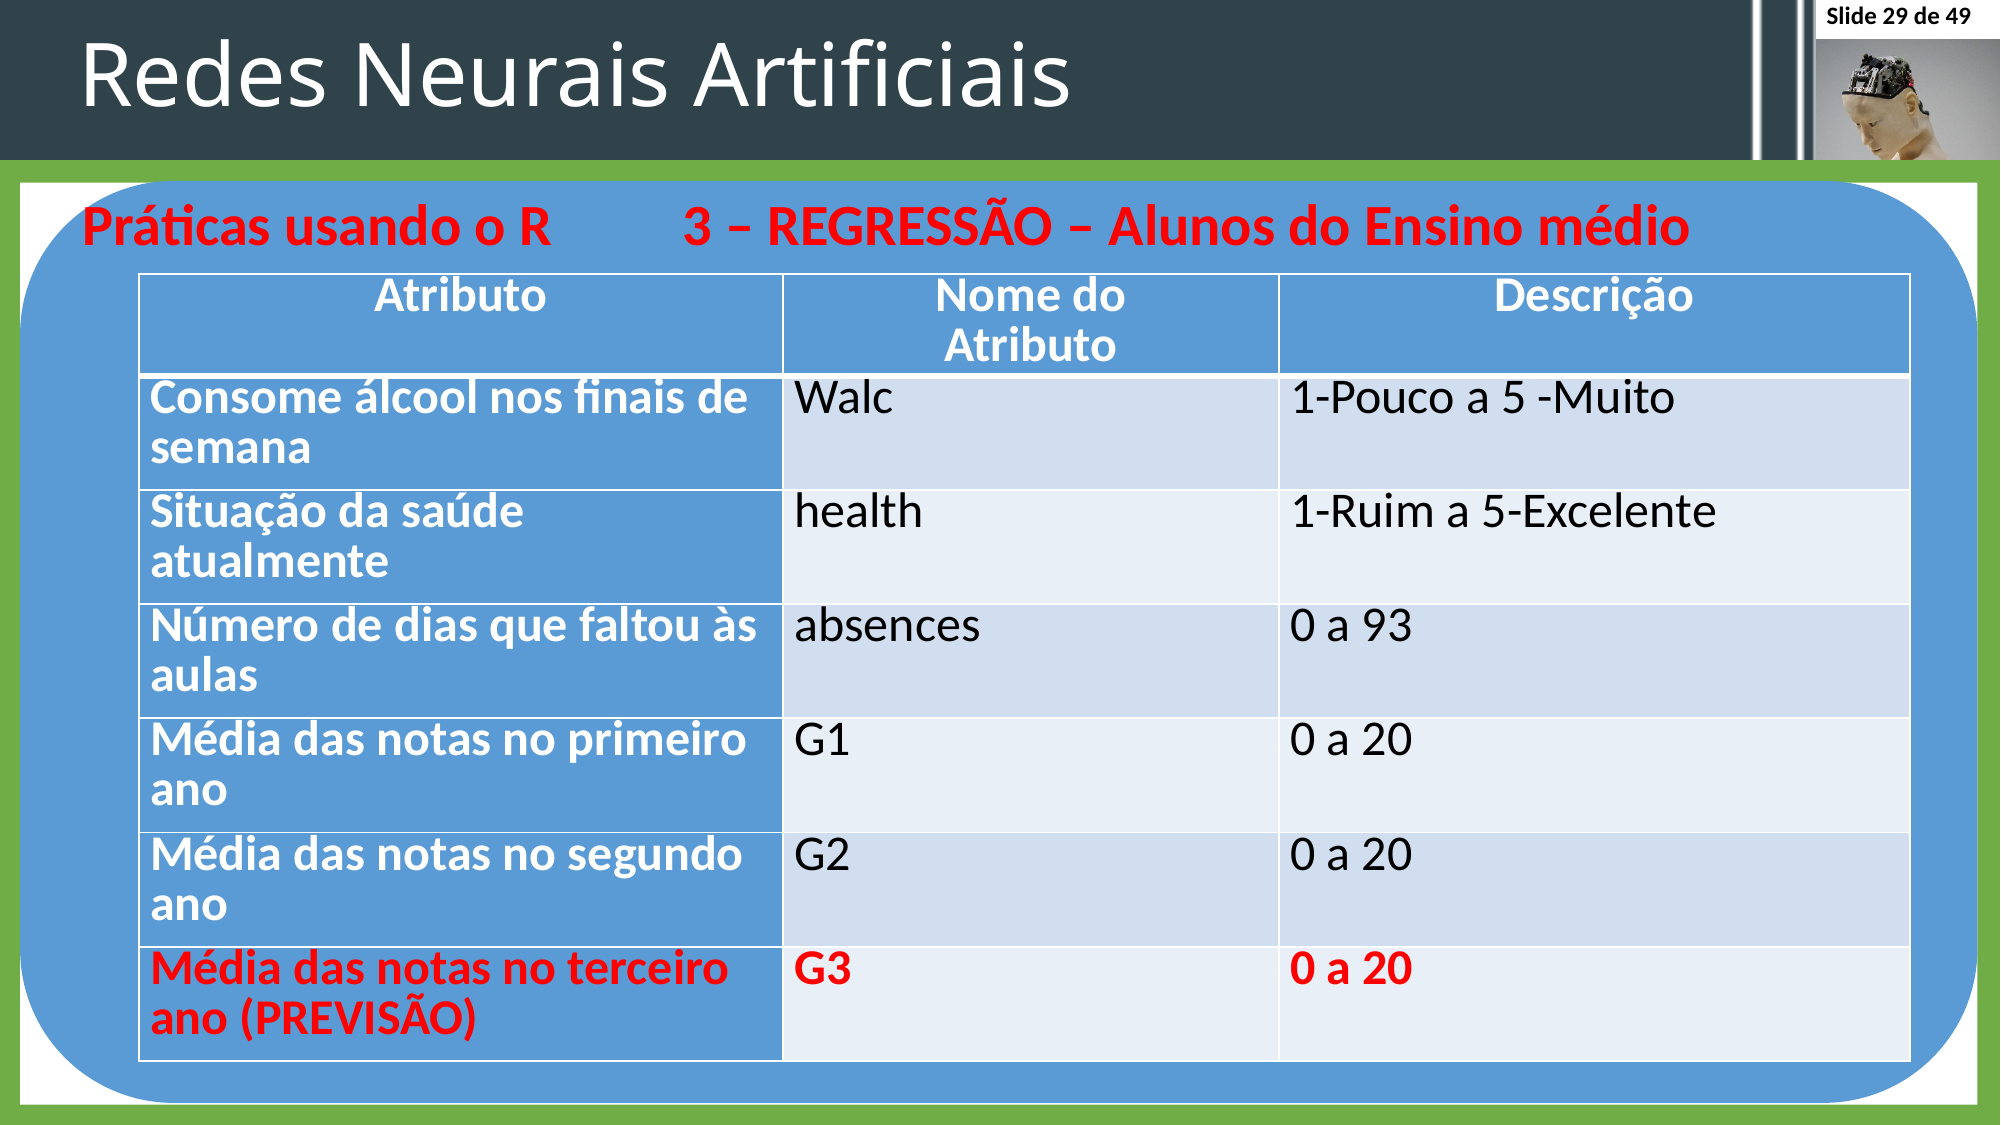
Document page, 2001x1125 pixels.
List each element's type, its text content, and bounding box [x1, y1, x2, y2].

table_cell Walc [784, 379, 1278, 489]
text_box [19, 967, 1978, 1106]
picture [0, 0, 2000, 161]
table_cell Média das notas no segundo ano [140, 833, 782, 946]
table_cell 0 a 20 [1280, 833, 1909, 946]
table_cell absences [784, 605, 1278, 717]
table_cell Consome álcool nos finais de semana [140, 379, 782, 489]
table_cell Situação da saúde atualmente [140, 491, 782, 603]
table_cell 1-Ruim a 5-Excelente [1280, 491, 1909, 603]
table_cell 0 a 20 [1280, 719, 1909, 832]
table_cell 1-Pouco a 5 -Muito [1280, 379, 1909, 489]
table_cell G3 [784, 948, 1278, 1060]
table_cell Número de dias que faltou às aulas [140, 605, 782, 717]
table_header Descrição [1280, 275, 1909, 373]
table_cell Média das notas no terceiro ano (PREVISÃO) [140, 948, 782, 1060]
table_cell health [784, 491, 1278, 603]
list Práticas usando o R 3 – REGRESSÃO – Alunos do Ensino médio [67, 187, 1943, 304]
table_cell 0 a 93 [1280, 605, 1909, 717]
table_header Atributo [140, 275, 782, 373]
text_box [127, 179, 1871, 187]
table_cell Média das notas no primeiro ano [140, 719, 782, 832]
text_box [19, 222, 1979, 1104]
table_cell 0 a 20 [1280, 948, 1909, 1060]
text_box [19, 182, 142, 317]
table_cell G2 [784, 833, 1278, 946]
text_box [1855, 182, 1978, 313]
text_box [0, 159, 2000, 1125]
table_cell G1 [784, 719, 1278, 832]
table_header Nome do Atributo [784, 275, 1278, 373]
